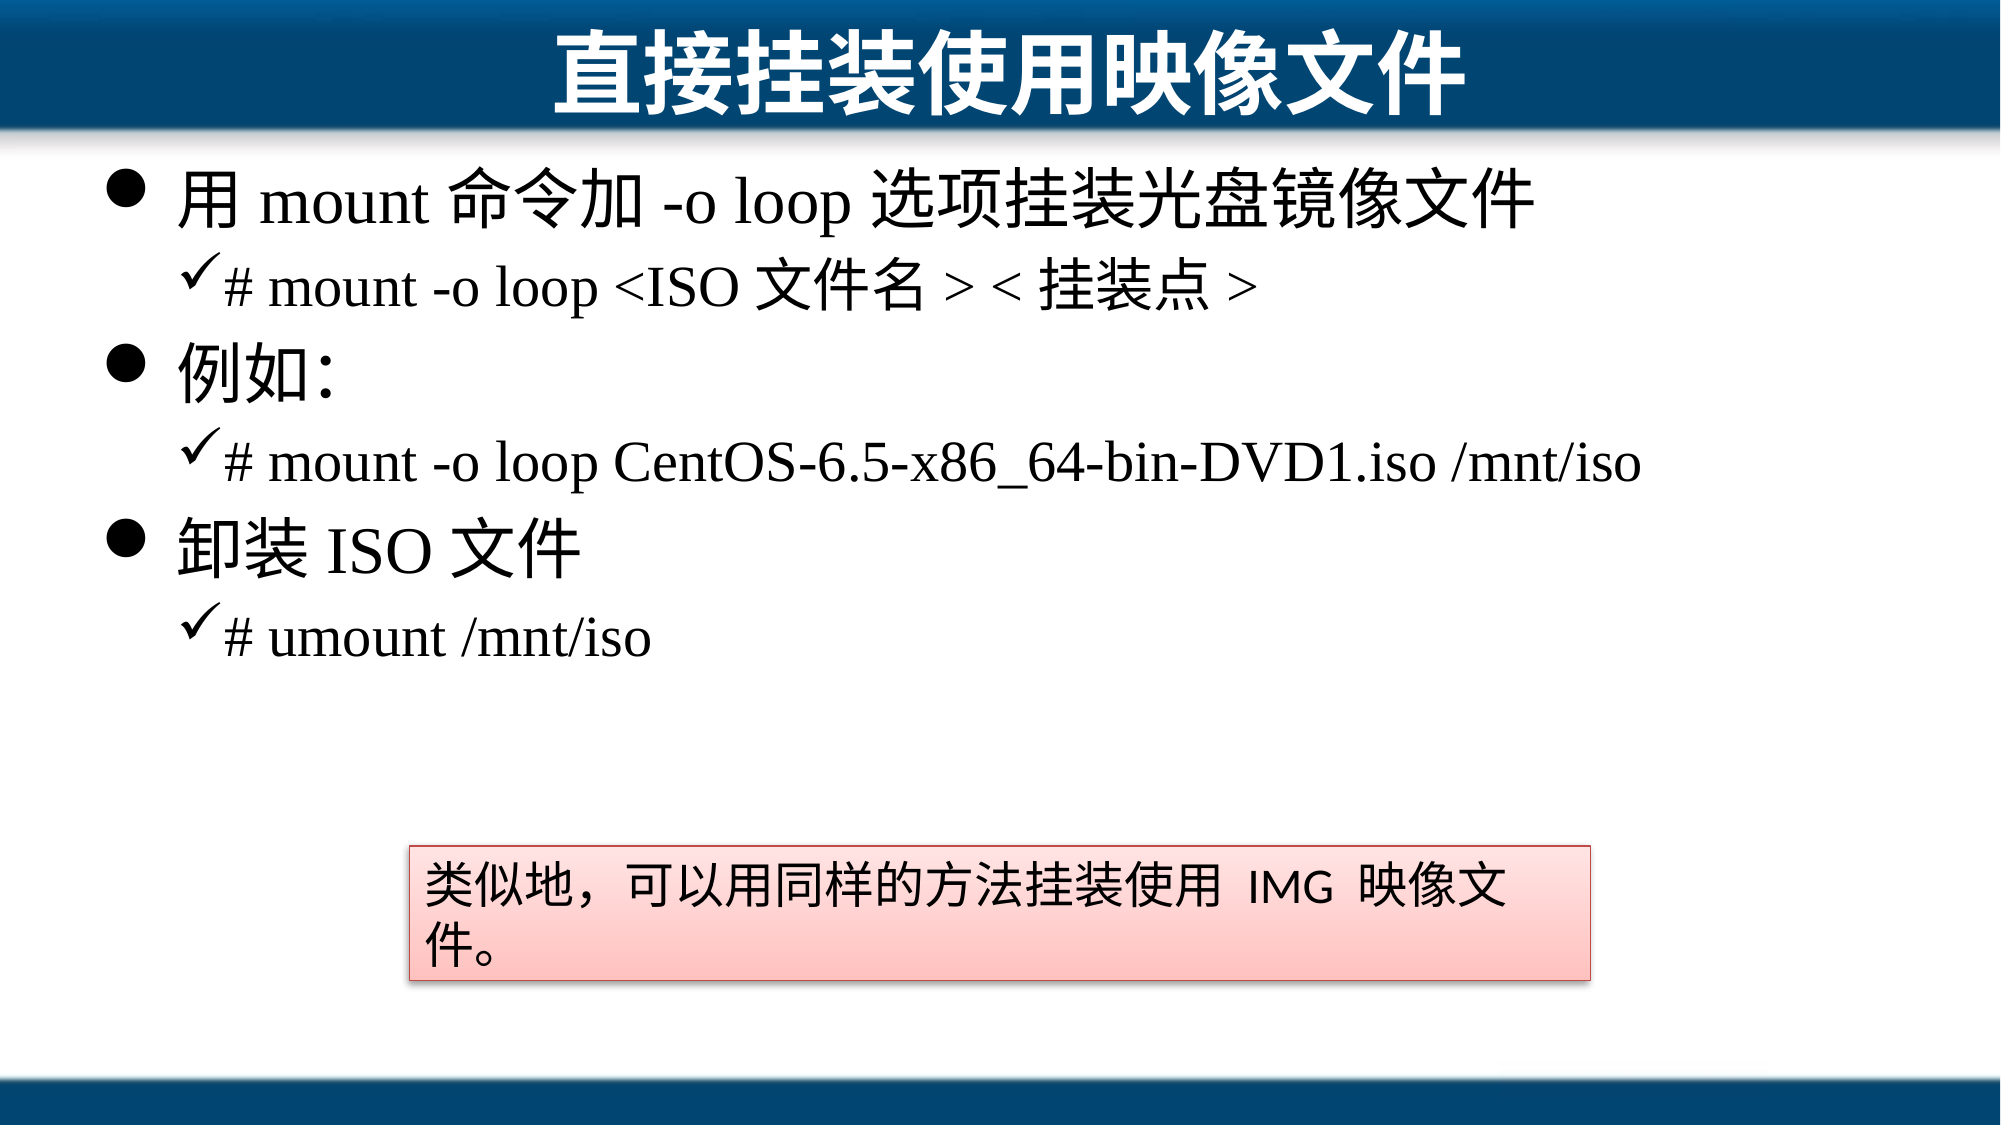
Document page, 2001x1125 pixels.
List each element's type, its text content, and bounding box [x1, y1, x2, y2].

picture [0, 0, 2001, 1125]
title 直接挂装使用映像文件 [86, 19, 1934, 124]
text_box 类似地，可以用同样的方法挂装使用 IMG 映像文件。 [409, 845, 1591, 981]
list 用mount命令加-o loop选项挂装光盘镜像文件 # mount -o loop <ISO文件名> <挂装点> 例如： # mount -o loop CentOS-6.5-x86_64-bin-DVD1.iso /mnt/iso 卸装ISO文件 # umount /mnt/iso [86, 149, 1934, 958]
